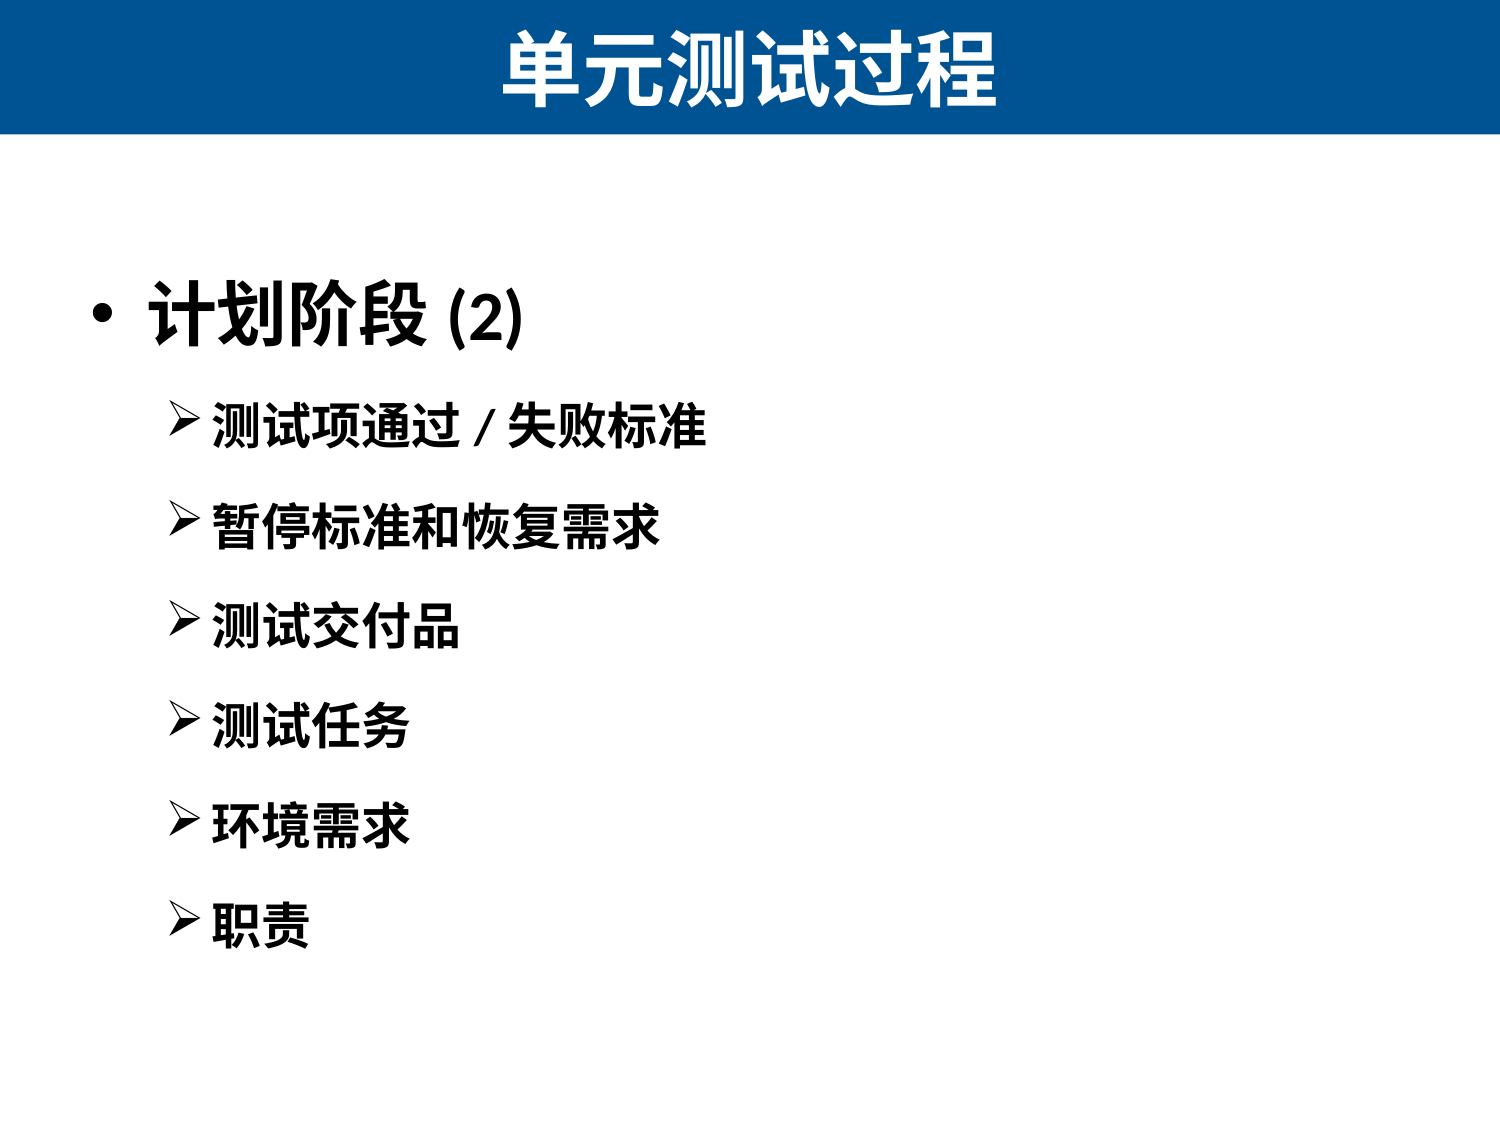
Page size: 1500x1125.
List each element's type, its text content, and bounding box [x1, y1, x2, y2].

list 计划阶段(2) 测试项通过/失败标准 暂停标准和恢复需求 测试交付品 测试任务 环境需求 职责 [75, 262, 1425, 1005]
title 单元测试过程 [0, 0, 1500, 135]
